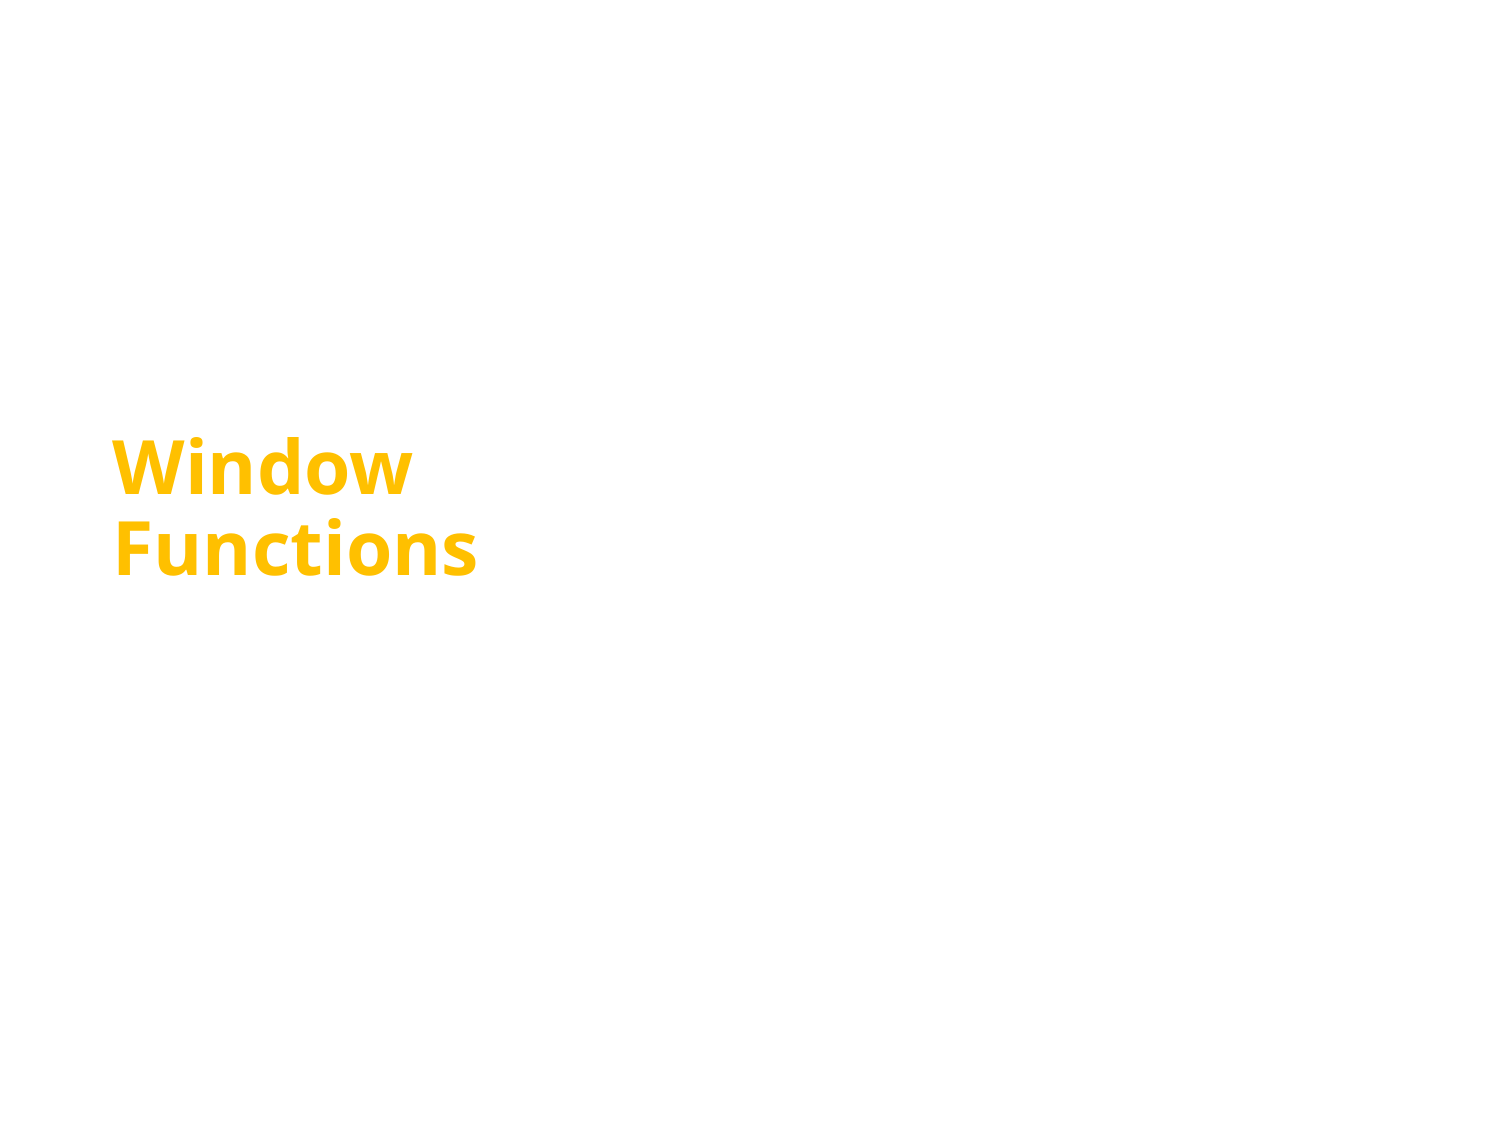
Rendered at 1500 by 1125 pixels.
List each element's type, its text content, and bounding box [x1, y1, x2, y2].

title Window Functions [112, 416, 616, 605]
